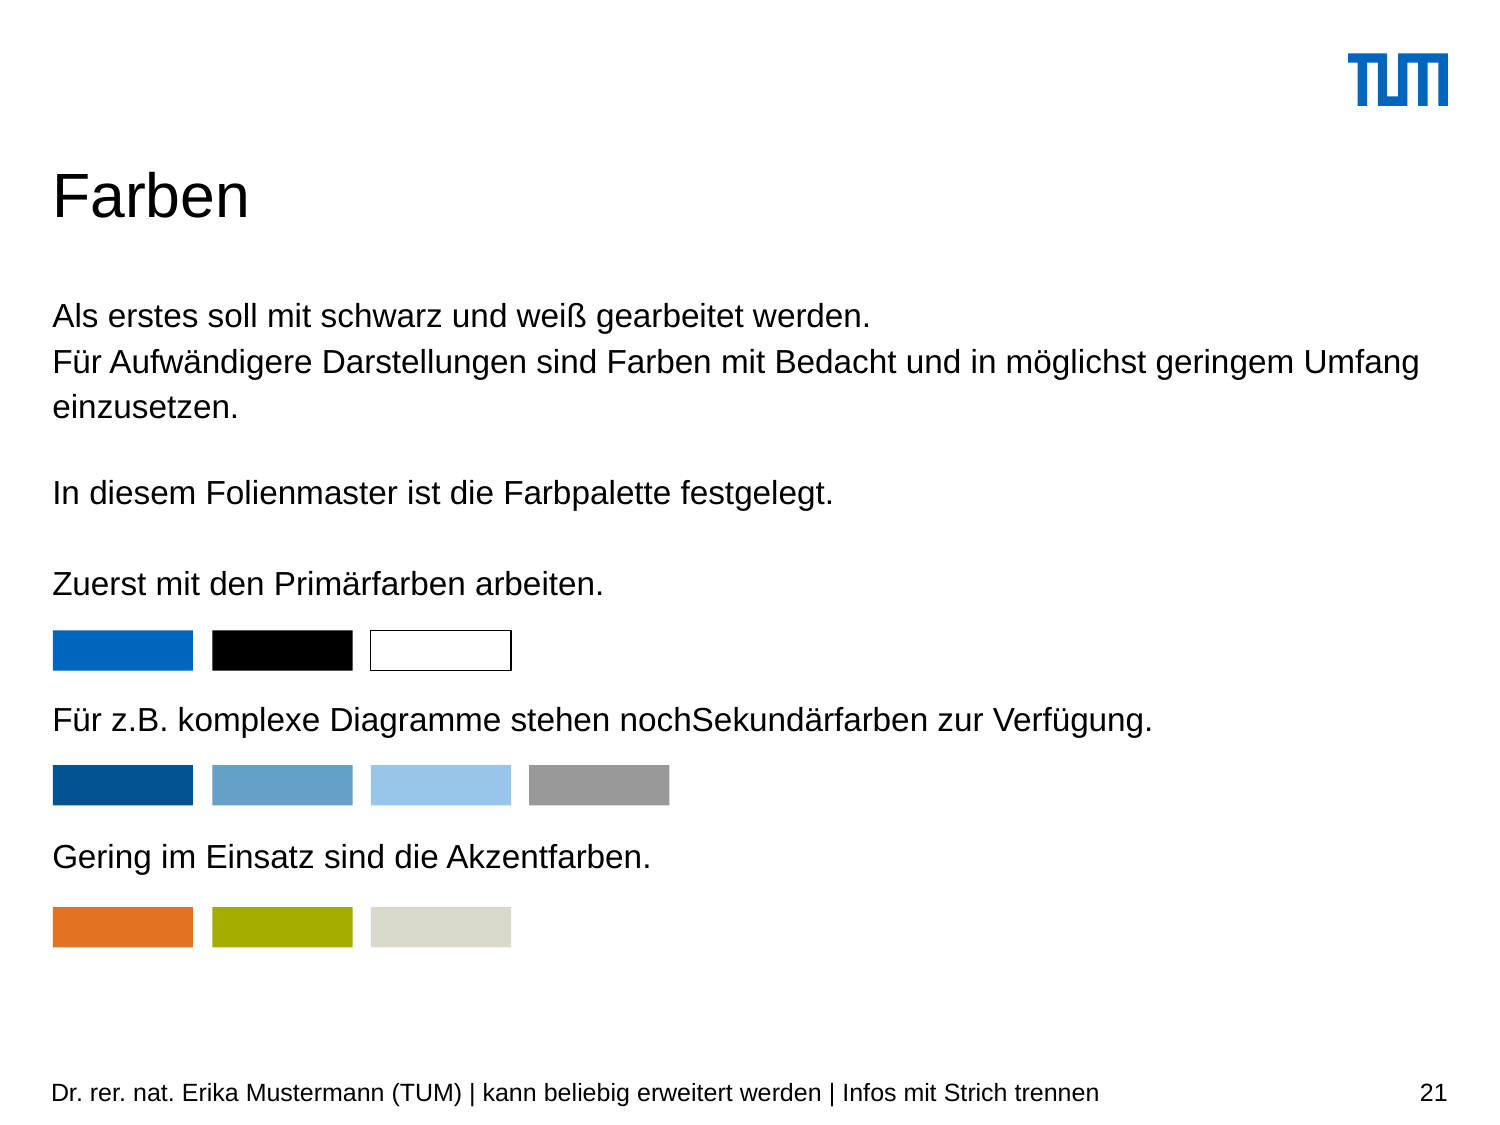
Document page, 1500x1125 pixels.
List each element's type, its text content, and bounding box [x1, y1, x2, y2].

footer Dr. rer. nat. Erika Mustermann (TUM) | kann beliebig erweitert werden | Infos mit Strich trennen [51, 1061, 1112, 1122]
text_box [210, 628, 355, 673]
text_box [210, 763, 355, 808]
text_box [51, 763, 195, 808]
text_box [51, 905, 195, 949]
text_box [369, 628, 513, 673]
text_box [210, 905, 355, 949]
text_box [51, 628, 195, 673]
text_box [527, 763, 671, 808]
slide_number 21 [1112, 1061, 1448, 1122]
text_box [369, 763, 513, 808]
title Farben [52, 162, 1449, 231]
list Als erstes soll mit schwarz und weiß gearbeitet werden. Für Aufwändigere Darstellungen sind Farben mit Bedacht und in möglichst geringem Umfang einzusetzen. In diesem Folienmaster ist die Farbpalette festgelegt. Zuerst mit den Primärfarben arbeiten. Für z.B. komplexe Diagramme stehen nochSekundärfarben zur Verfügung. Gering im Einsatz sind die Akzentfarben. [52, 288, 1449, 1061]
text_box [369, 905, 513, 949]
